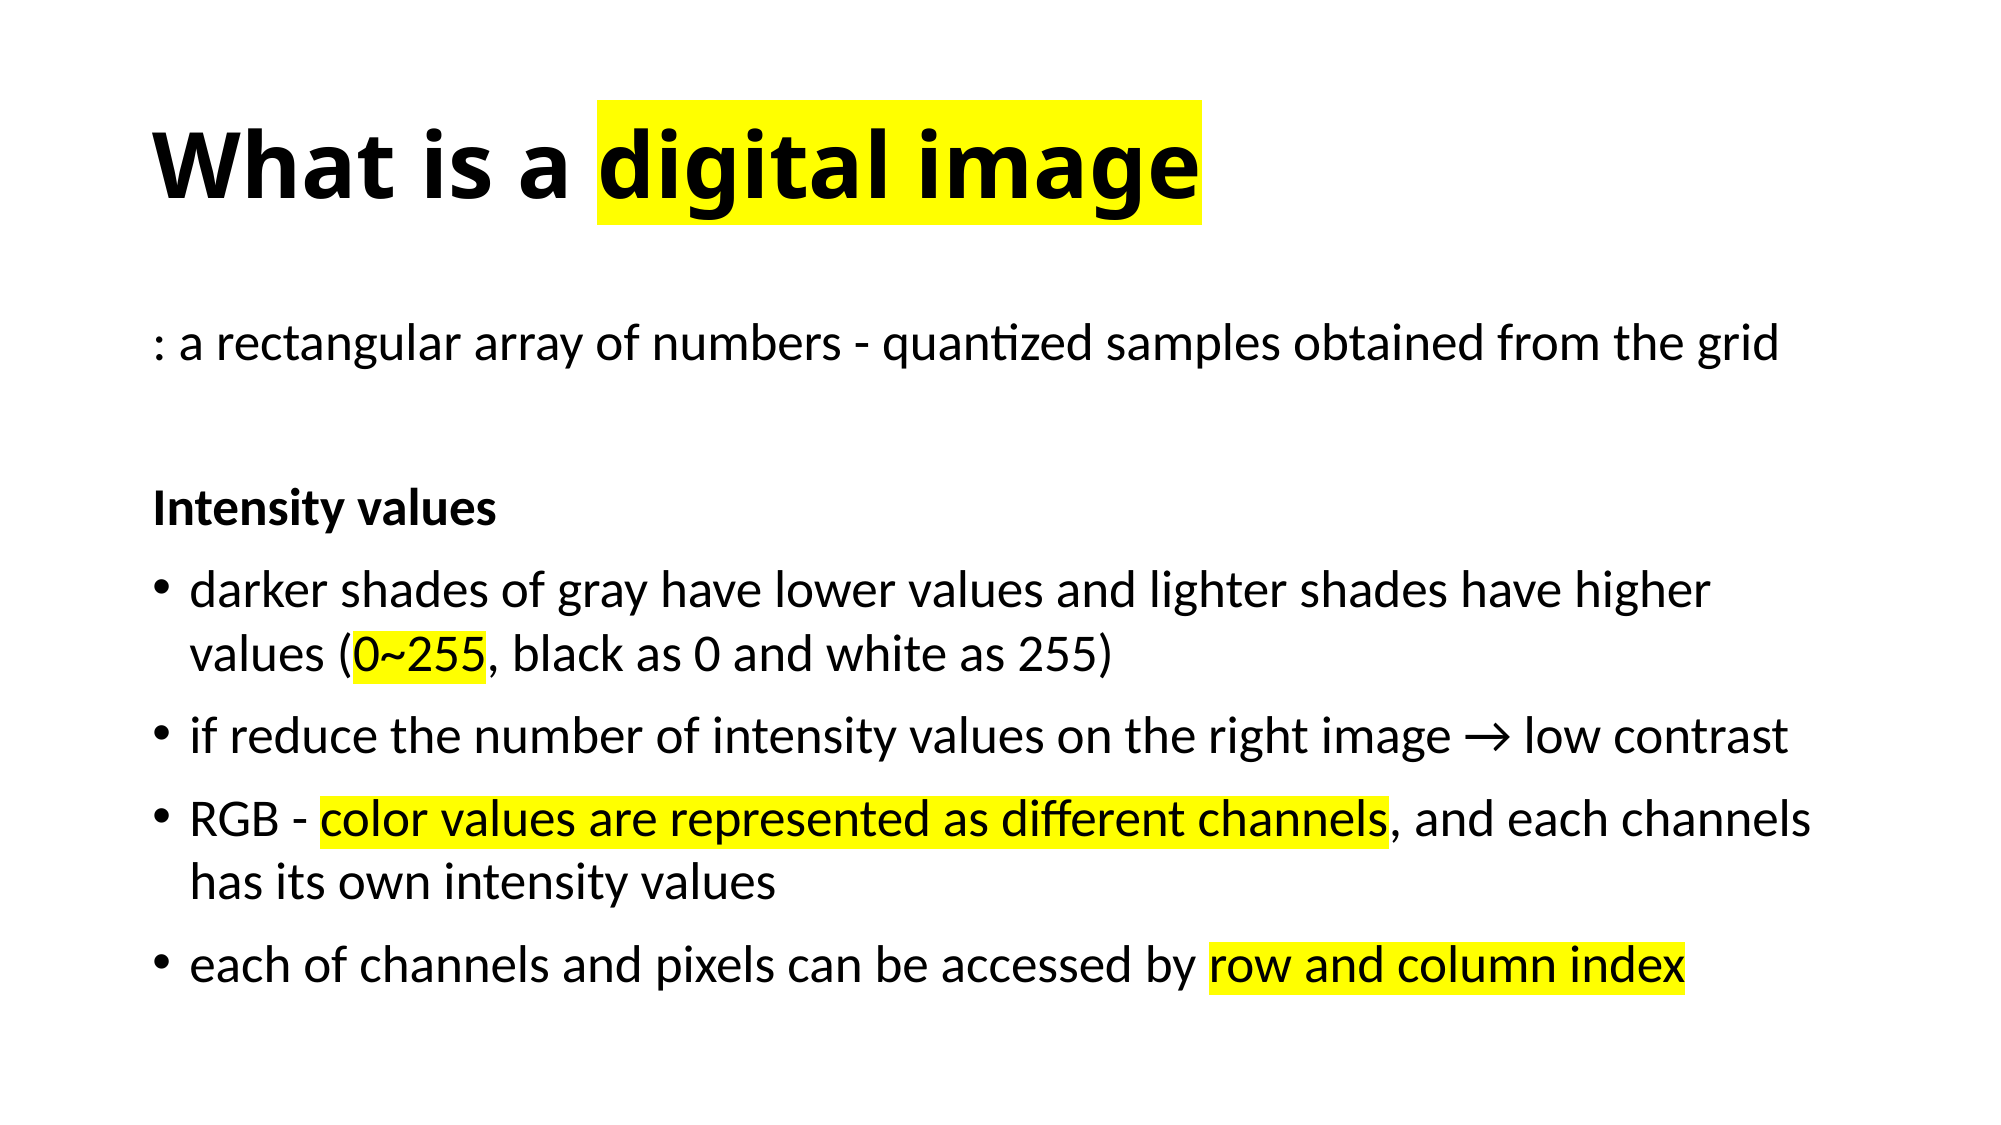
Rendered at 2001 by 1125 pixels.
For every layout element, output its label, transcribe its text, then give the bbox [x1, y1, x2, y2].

title What is a digital image [137, 59, 1863, 278]
list : a rectangular array of numbers - quantized samples obtained from the grid Intensity values darker shades of gray have lower values and lighter shades have higher values (0~255, black as 0 and white as 255) if reduce the number of intensity values on the right image → low contrast RGB - color values are represented as different channels, and each channels has its own intensity values each of channels and pixels can be accessed by row and column index [137, 299, 1863, 1014]
